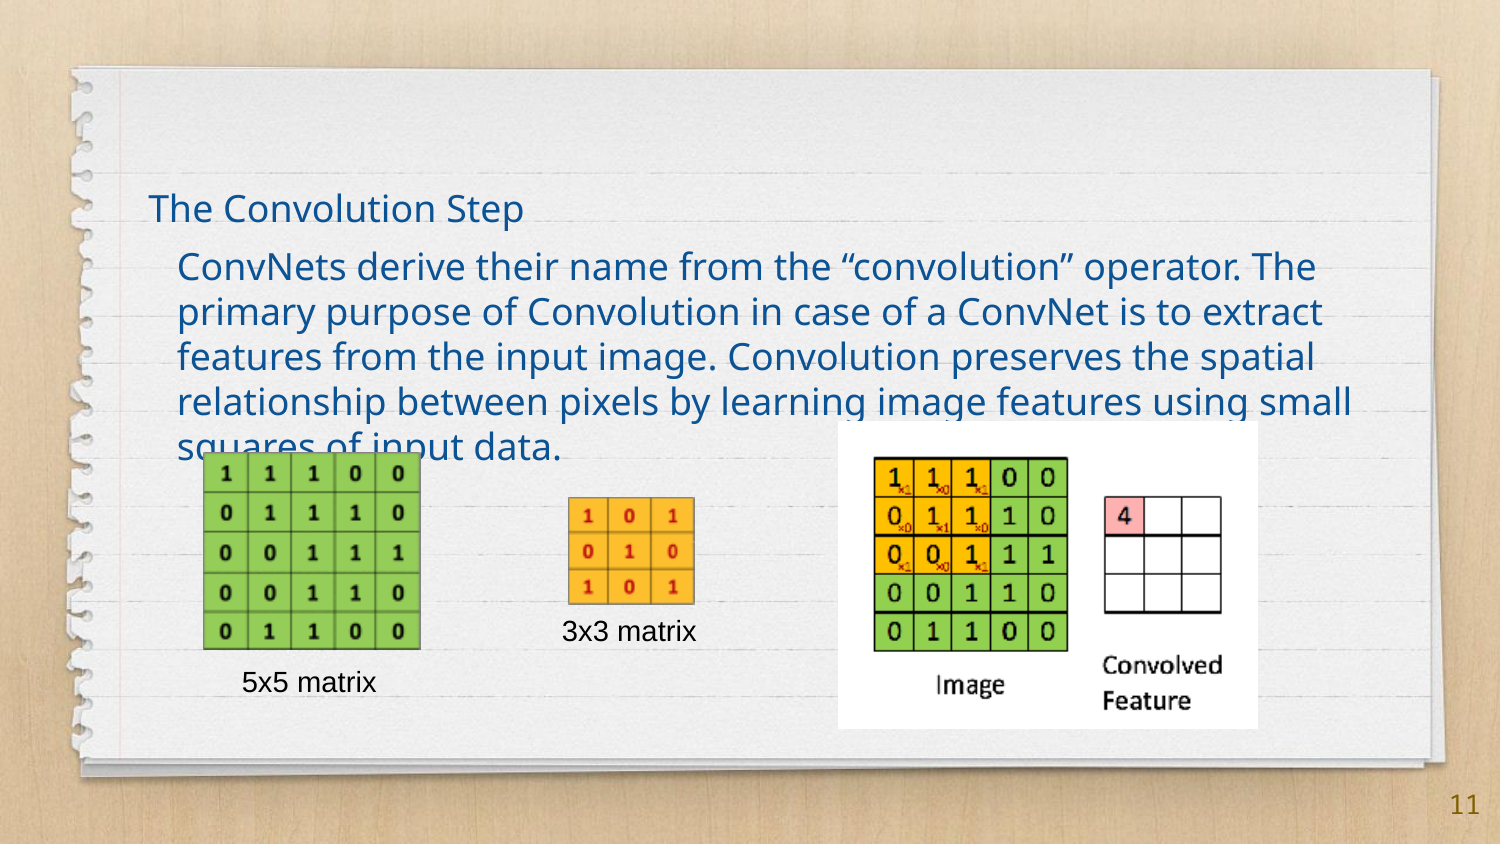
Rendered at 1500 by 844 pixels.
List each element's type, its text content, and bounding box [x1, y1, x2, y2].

picture [0, 0, 1500, 844]
text_box ConvNets derive their name from the “convolution” operator. The primary purpose of Convolution in case of a ConvNet is to extract features from the input image. Convolution preserves the spatial relationship between pixels by learning image features using small squares of input data. [162, 235, 1408, 476]
slide_number 11 [1429, 767, 1500, 844]
text_box 5x5 matrix [227, 659, 410, 706]
text_box 3x3 matrix [547, 605, 730, 656]
text_box The Convolution Step [133, 177, 1408, 273]
